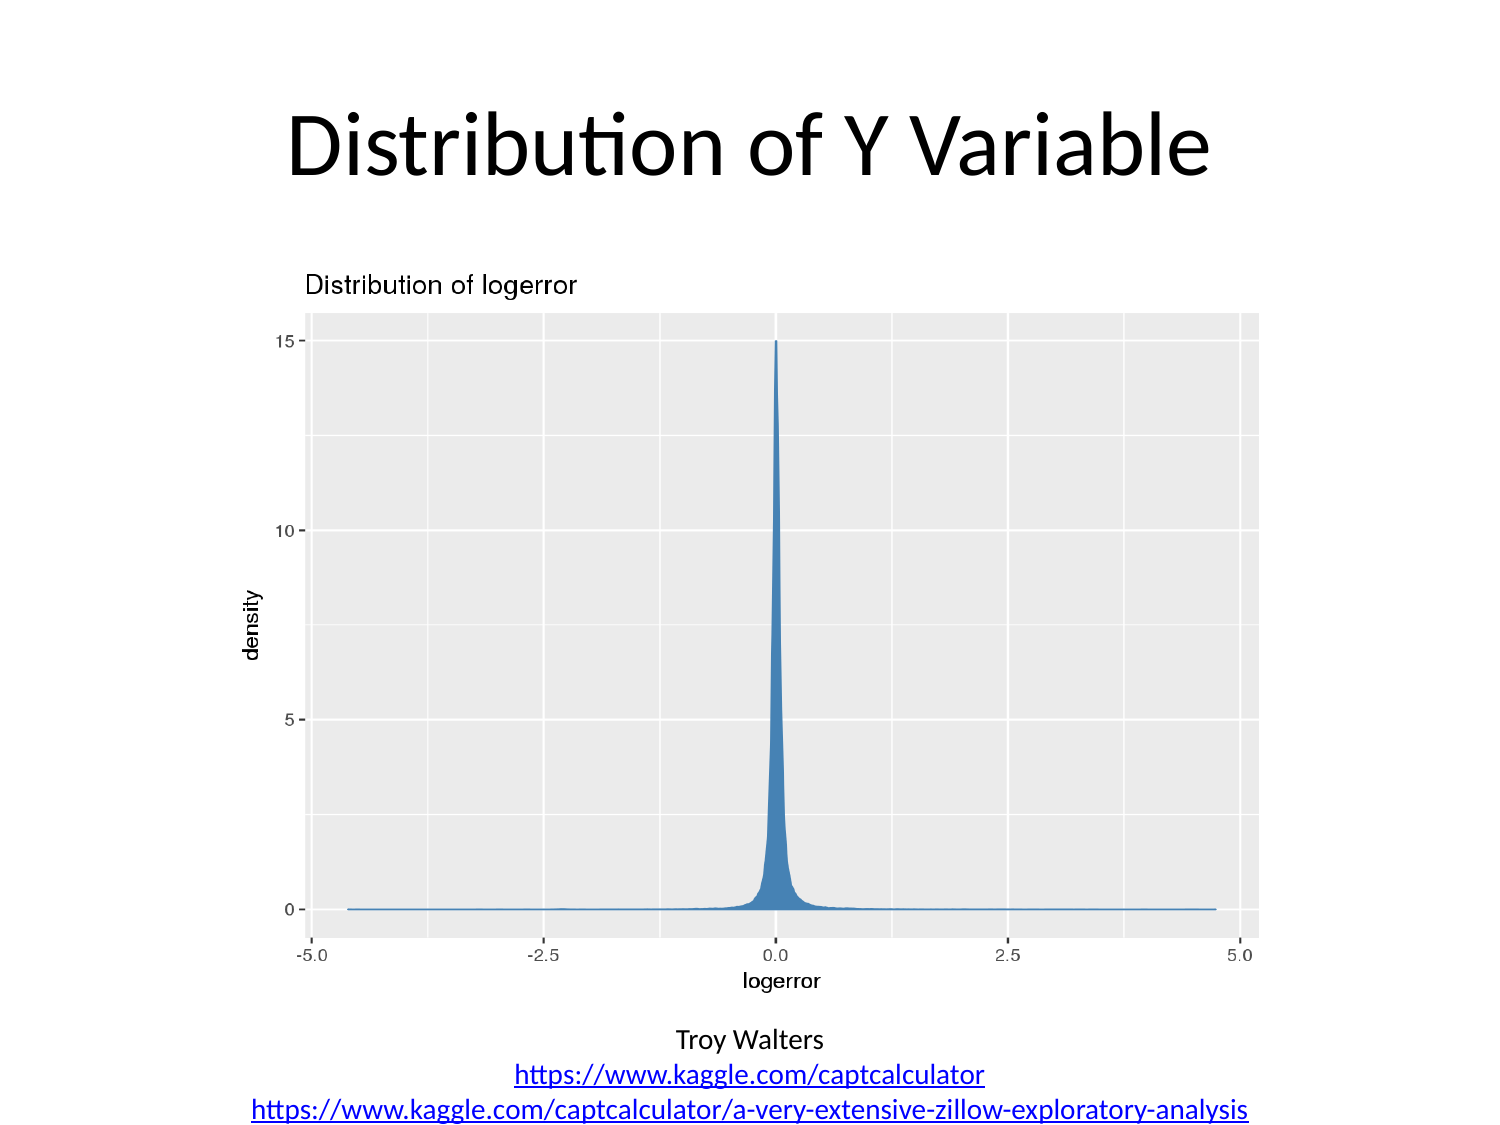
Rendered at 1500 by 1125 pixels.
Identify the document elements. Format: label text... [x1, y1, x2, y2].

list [230, 262, 1270, 1006]
title Distribution of Y Variable [75, 45, 1425, 233]
text_box Troy Walters https://www.kaggle.com/captcalculator https://www.kaggle.com/captcalculator/a-very-extensive-zillow-exploratory-analysis [0, 1012, 1500, 1125]
